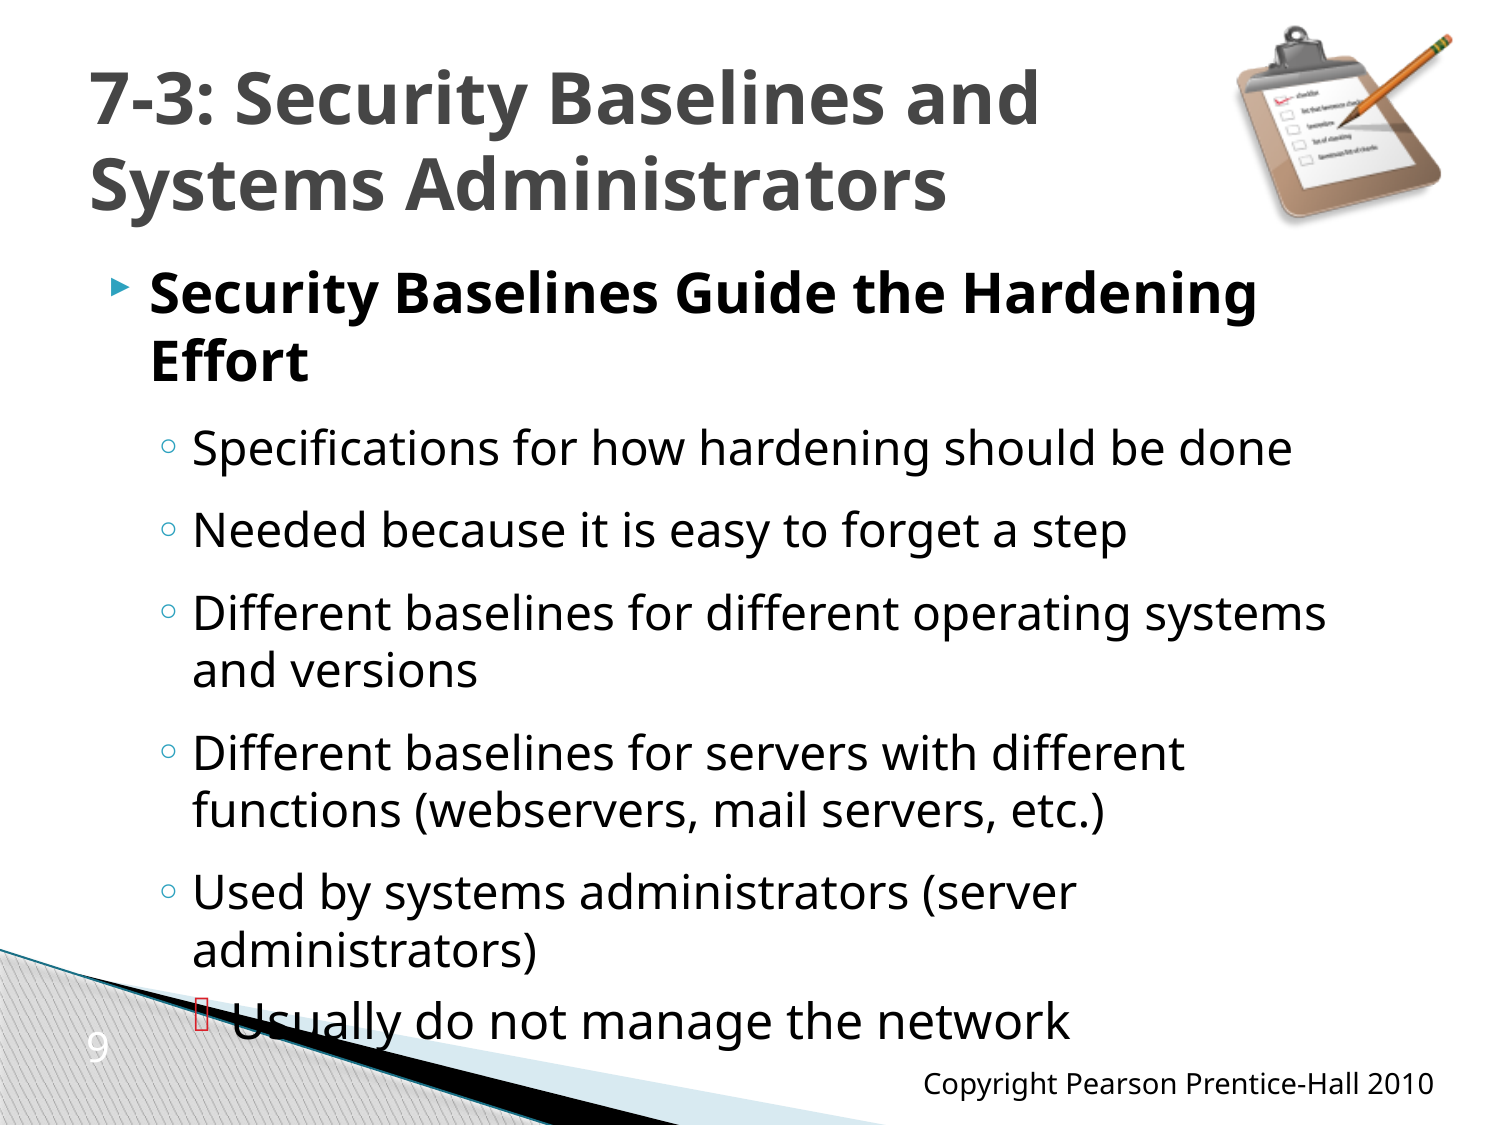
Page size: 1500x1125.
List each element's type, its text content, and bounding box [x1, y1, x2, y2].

slide_number 9 [0, 1025, 125, 1085]
list Security Baselines Guide the Hardening Effort Specifications for how hardening should be done Needed because it is easy to forget a step Different baselines for different operating systems and versions Different baselines for servers with different functions (webservers, mail servers, etc.) Used by systems administrators (server administrators) Usually do not manage the network [75, 249, 1425, 993]
footer Copyright Pearson Prentice-Hall 2010 [737, 1052, 1450, 1113]
title 7-3: Security Baselines and Systems Administrators [75, 45, 1218, 233]
picture [1224, 0, 1463, 238]
